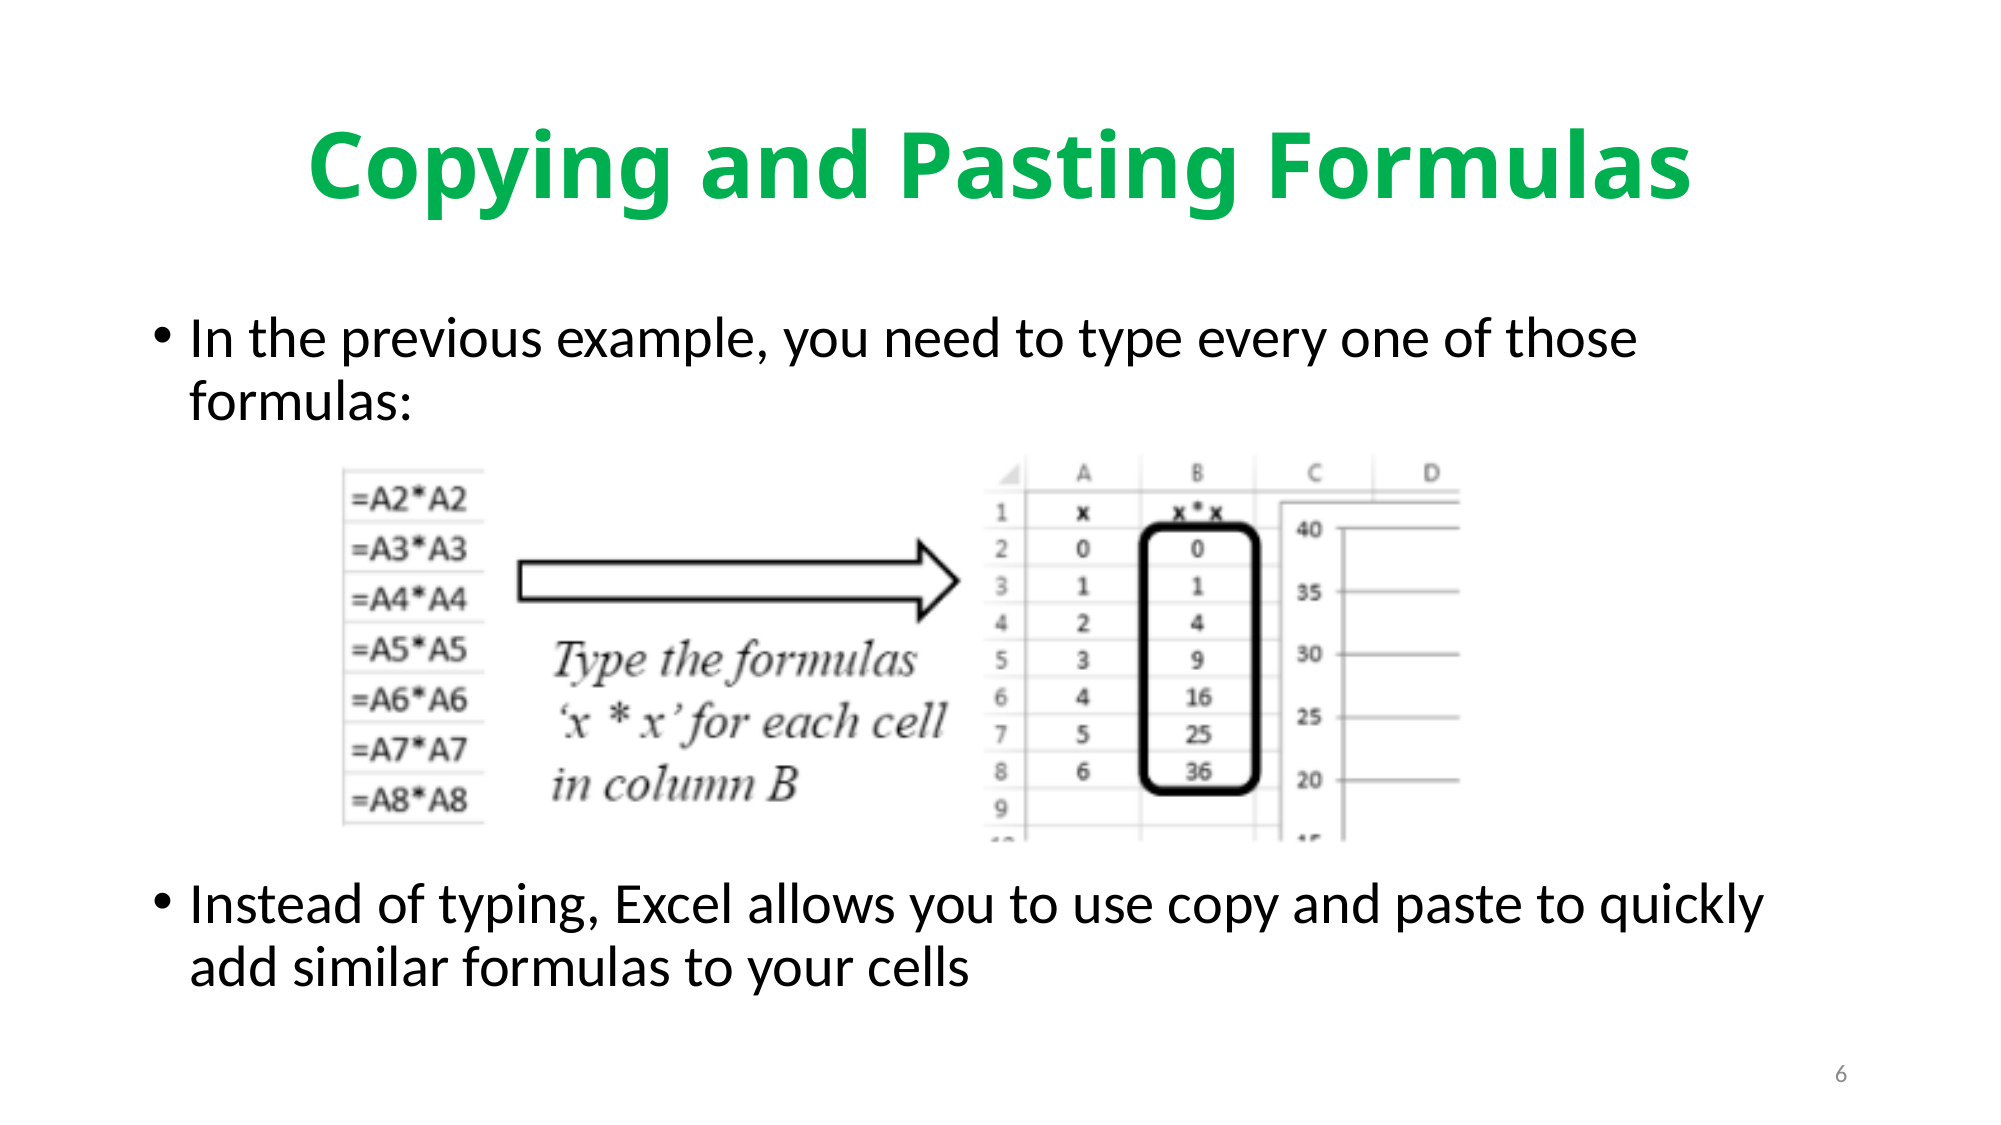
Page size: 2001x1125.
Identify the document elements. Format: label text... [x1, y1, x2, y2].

picture [272, 449, 1524, 863]
slide_number 6 [1412, 1042, 1863, 1103]
title Copying and Pasting Formulas [137, 59, 1863, 278]
list In the previous example, you need to type every one of those formulas: Instead of typing, Excel allows you to use copy and paste to quickly add similar formulas to your cells [137, 299, 1863, 1014]
